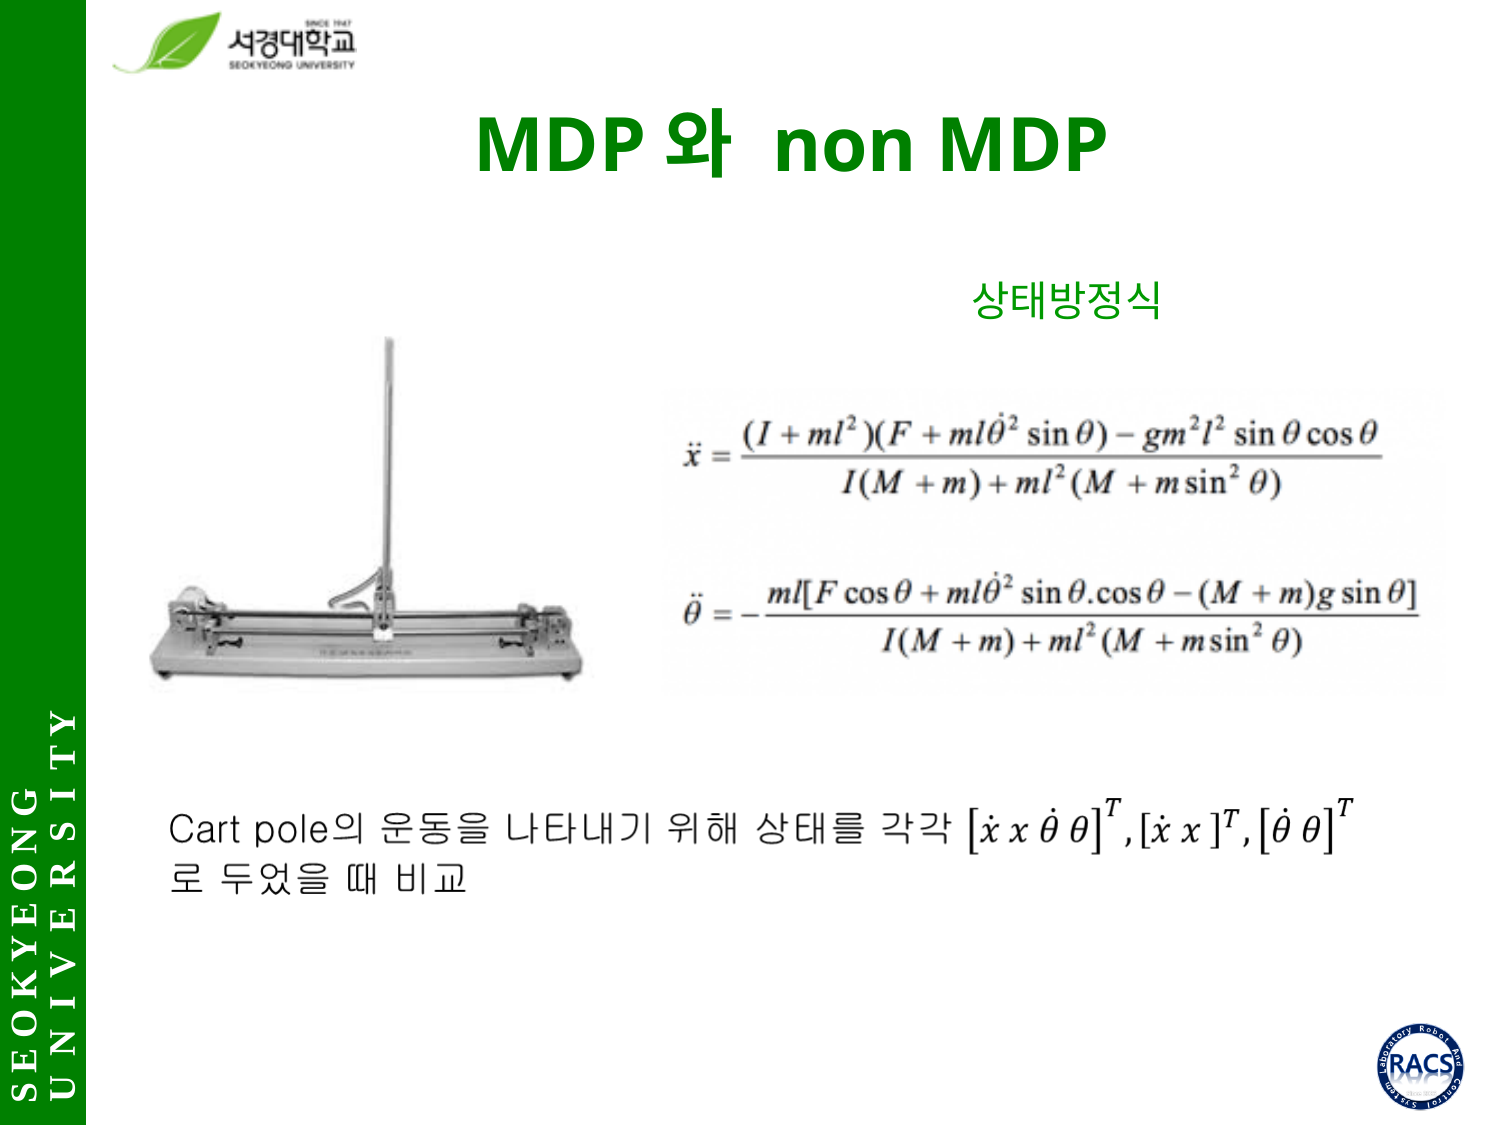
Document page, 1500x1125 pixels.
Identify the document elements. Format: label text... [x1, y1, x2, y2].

picture [1373, 1019, 1467, 1113]
text_box [0, 0, 1500, 75]
text_box [153, 786, 1430, 908]
picture [135, 322, 601, 695]
text_box 상태방정식 [936, 267, 1199, 350]
picture [661, 388, 1446, 696]
text_box MDP와 non MDP [110, 77, 1474, 206]
